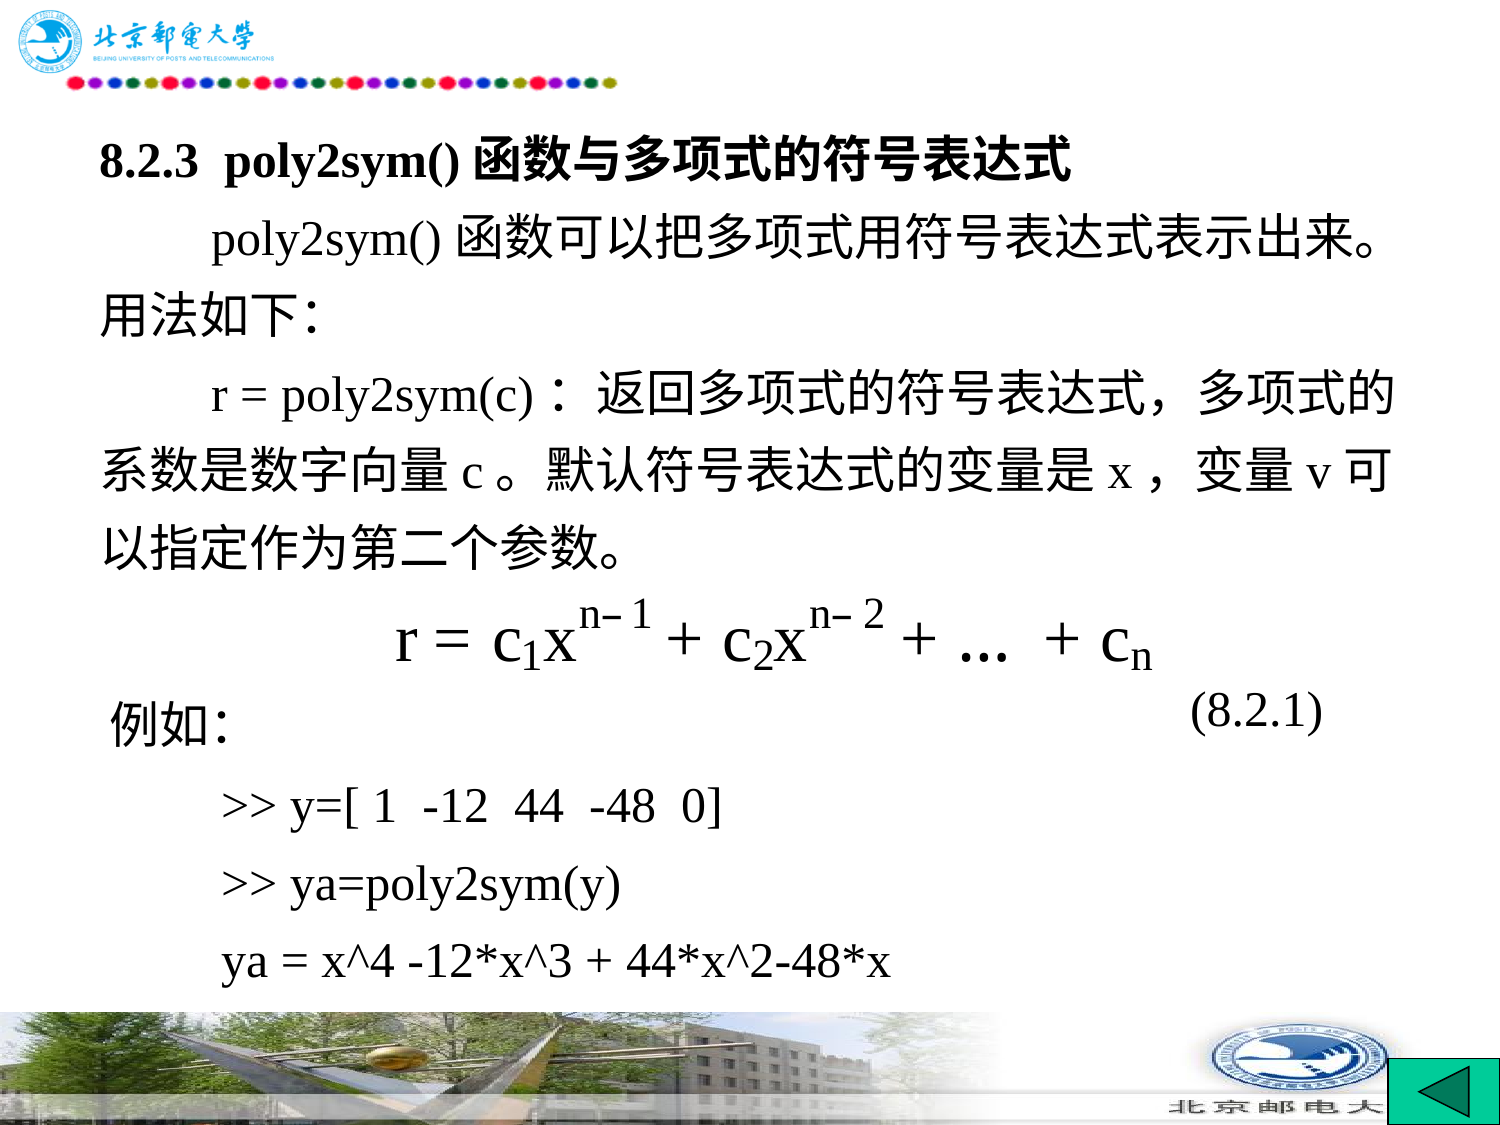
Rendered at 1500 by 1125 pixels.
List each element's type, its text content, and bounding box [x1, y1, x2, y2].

picture [0, 1012, 1500, 1125]
title 8.2.3 poly2sym()函数与多项式的符号表达式 poly2sym()函数可以把多项式用符号表达式表示出来。用法如下： r = poly2sym(c)：返回多项式的符号表达式，多项式的系数是数字向量c。默认符号表达式的变量是x，变量v可以指定作为第二个参数。 [84, 101, 1416, 197]
text_box [1387, 1058, 1500, 1125]
text_box 例如： >> y=[ 1 -12 44 -48 0] >> ya=poly2sym(y) ya = x^4 -12*x^3 + 44*x^2-48*x [94, 668, 919, 996]
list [395, 586, 1294, 688]
text_box (8.2.1) [1175, 668, 1352, 744]
text_box [392, 562, 423, 638]
picture [17, 2, 625, 95]
